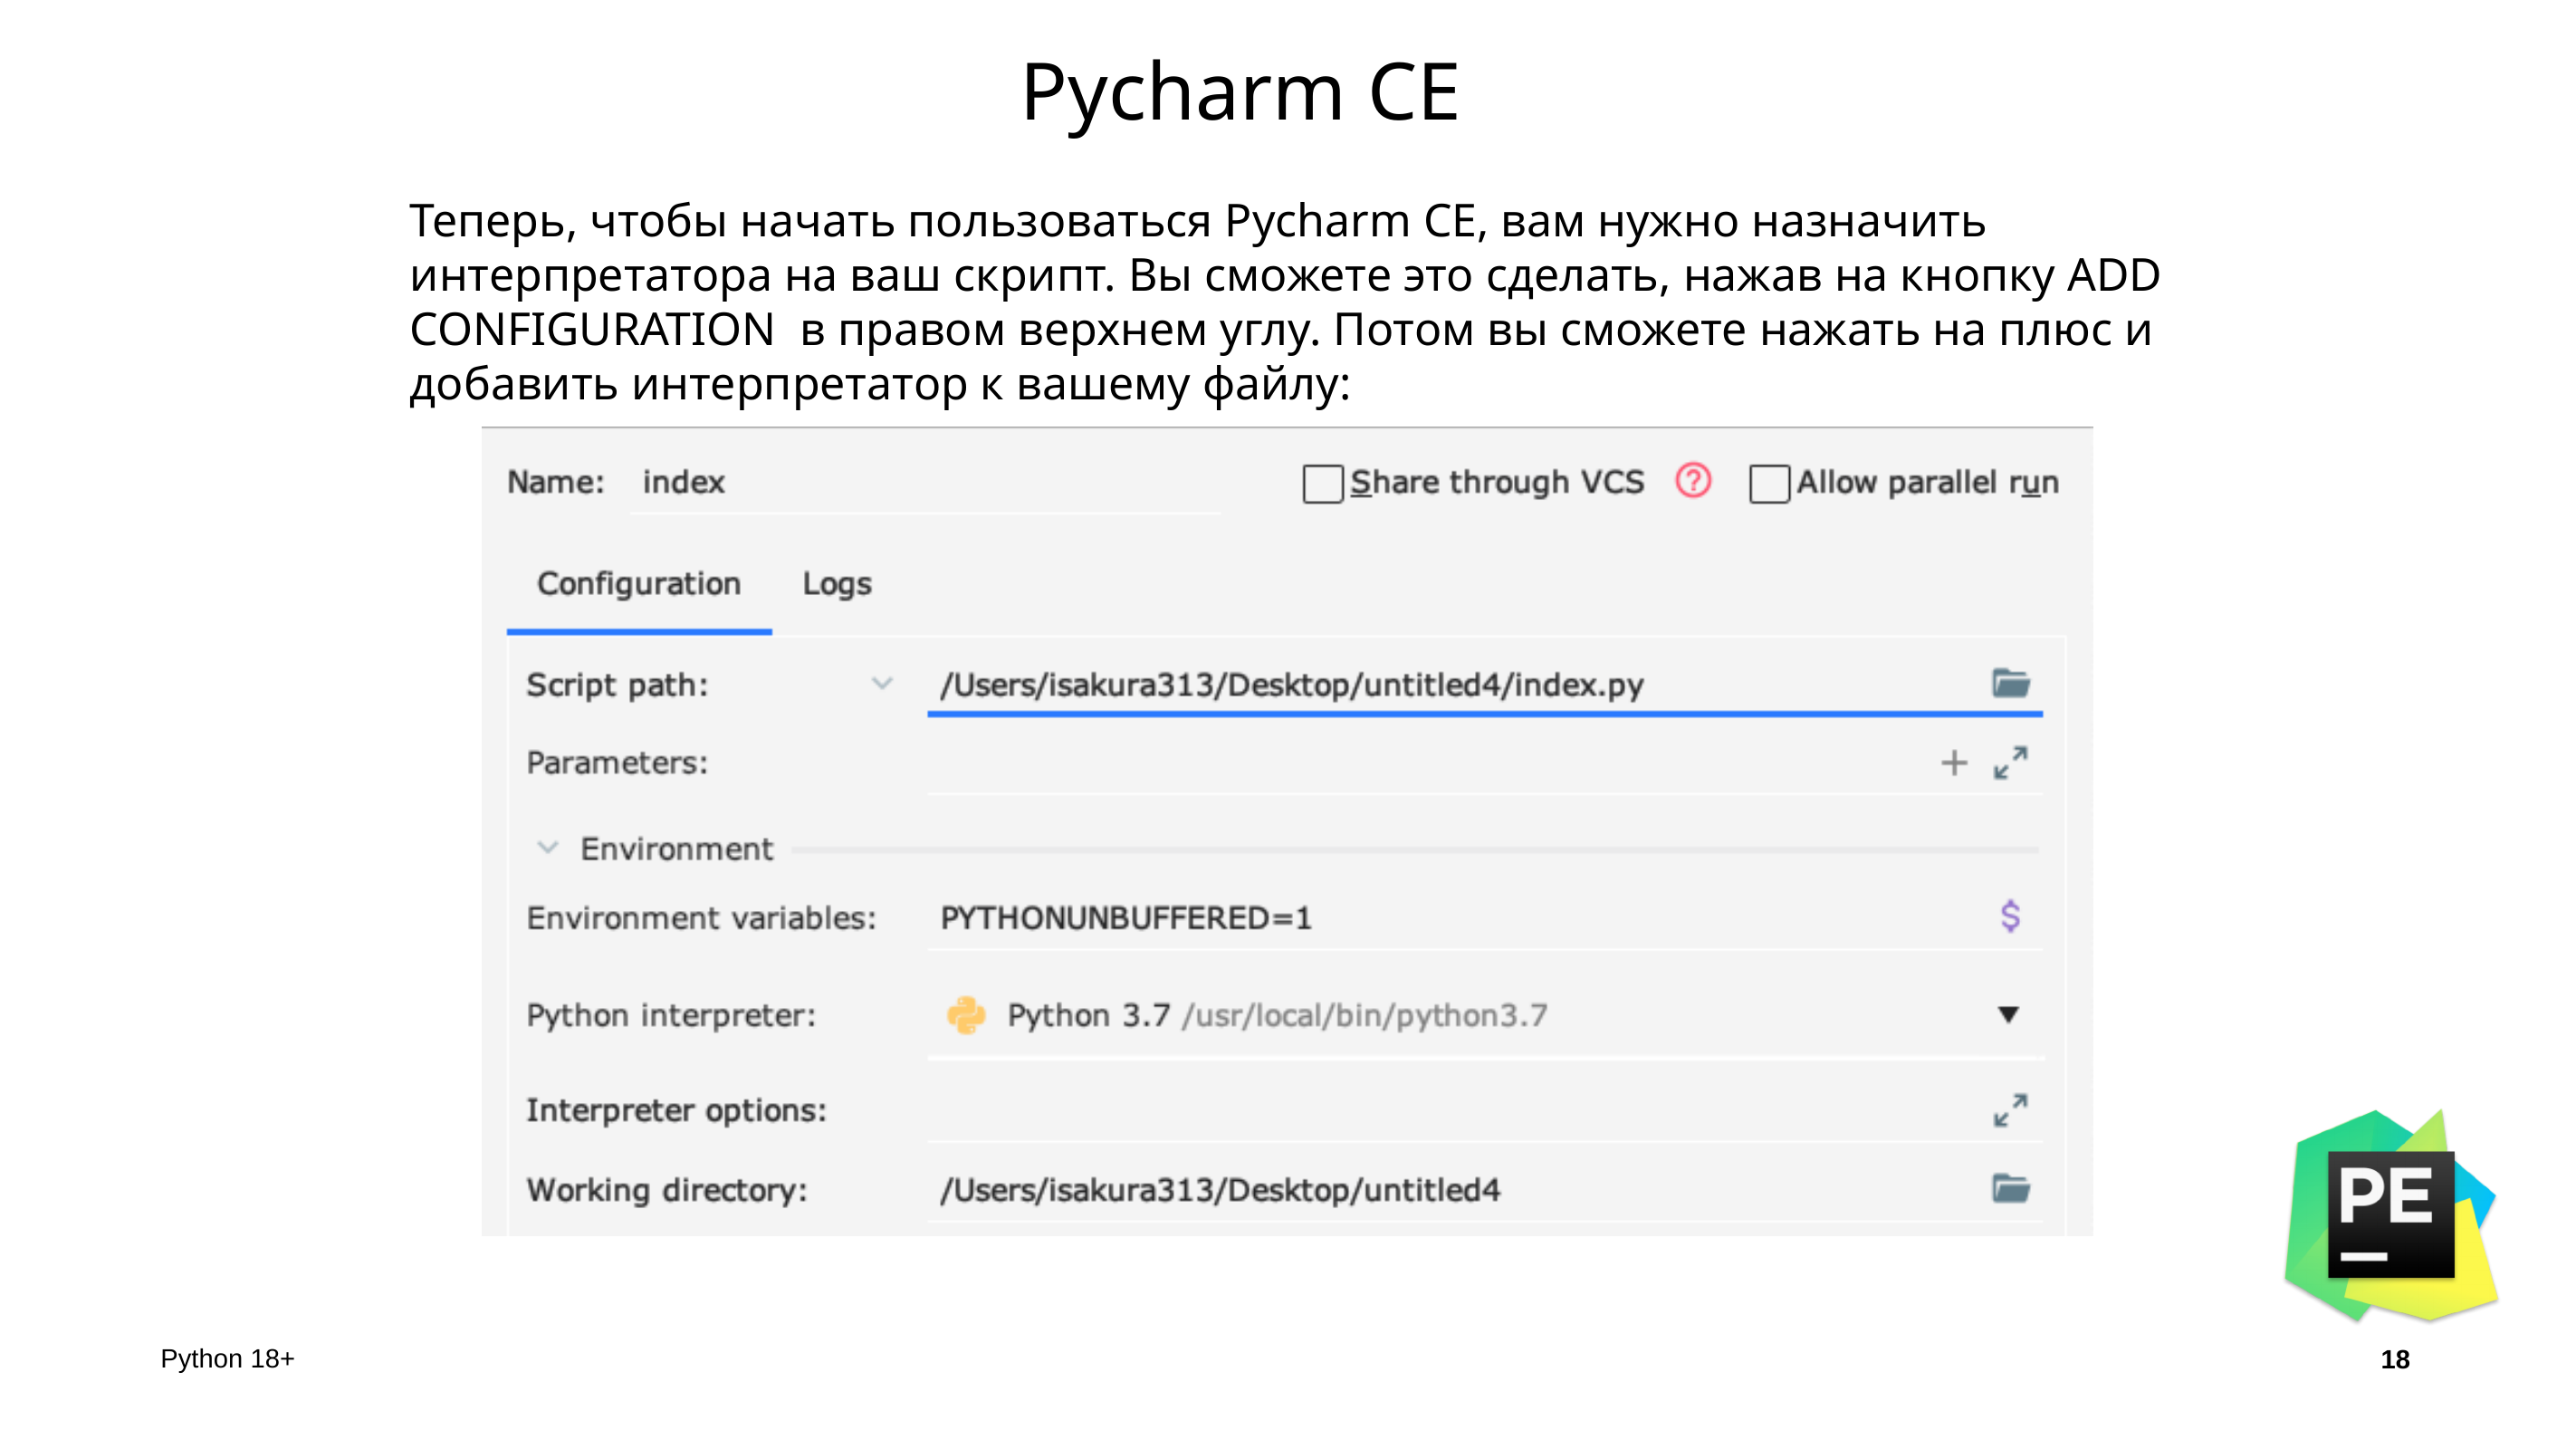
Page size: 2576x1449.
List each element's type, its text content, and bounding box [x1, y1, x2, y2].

picture [481, 427, 2093, 1236]
slide_number 18 [2279, 1333, 2416, 1383]
picture [2279, 1102, 2504, 1327]
title Pycharm CE [123, 35, 2379, 202]
footer Python 18+ [160, 1334, 2030, 1383]
text_box Теперь, чтобы начать пользоваться Pycharm CE, вам нужно назначить интерпретатора на ваш скрипт. Вы сможете это сделать, нажав на кнопку ADD CONFIGURATION в правом верхнем углу. Потом вы сможете нажать на плюс и добавить интерпретатор к вашему файлу: [409, 175, 2280, 425]
